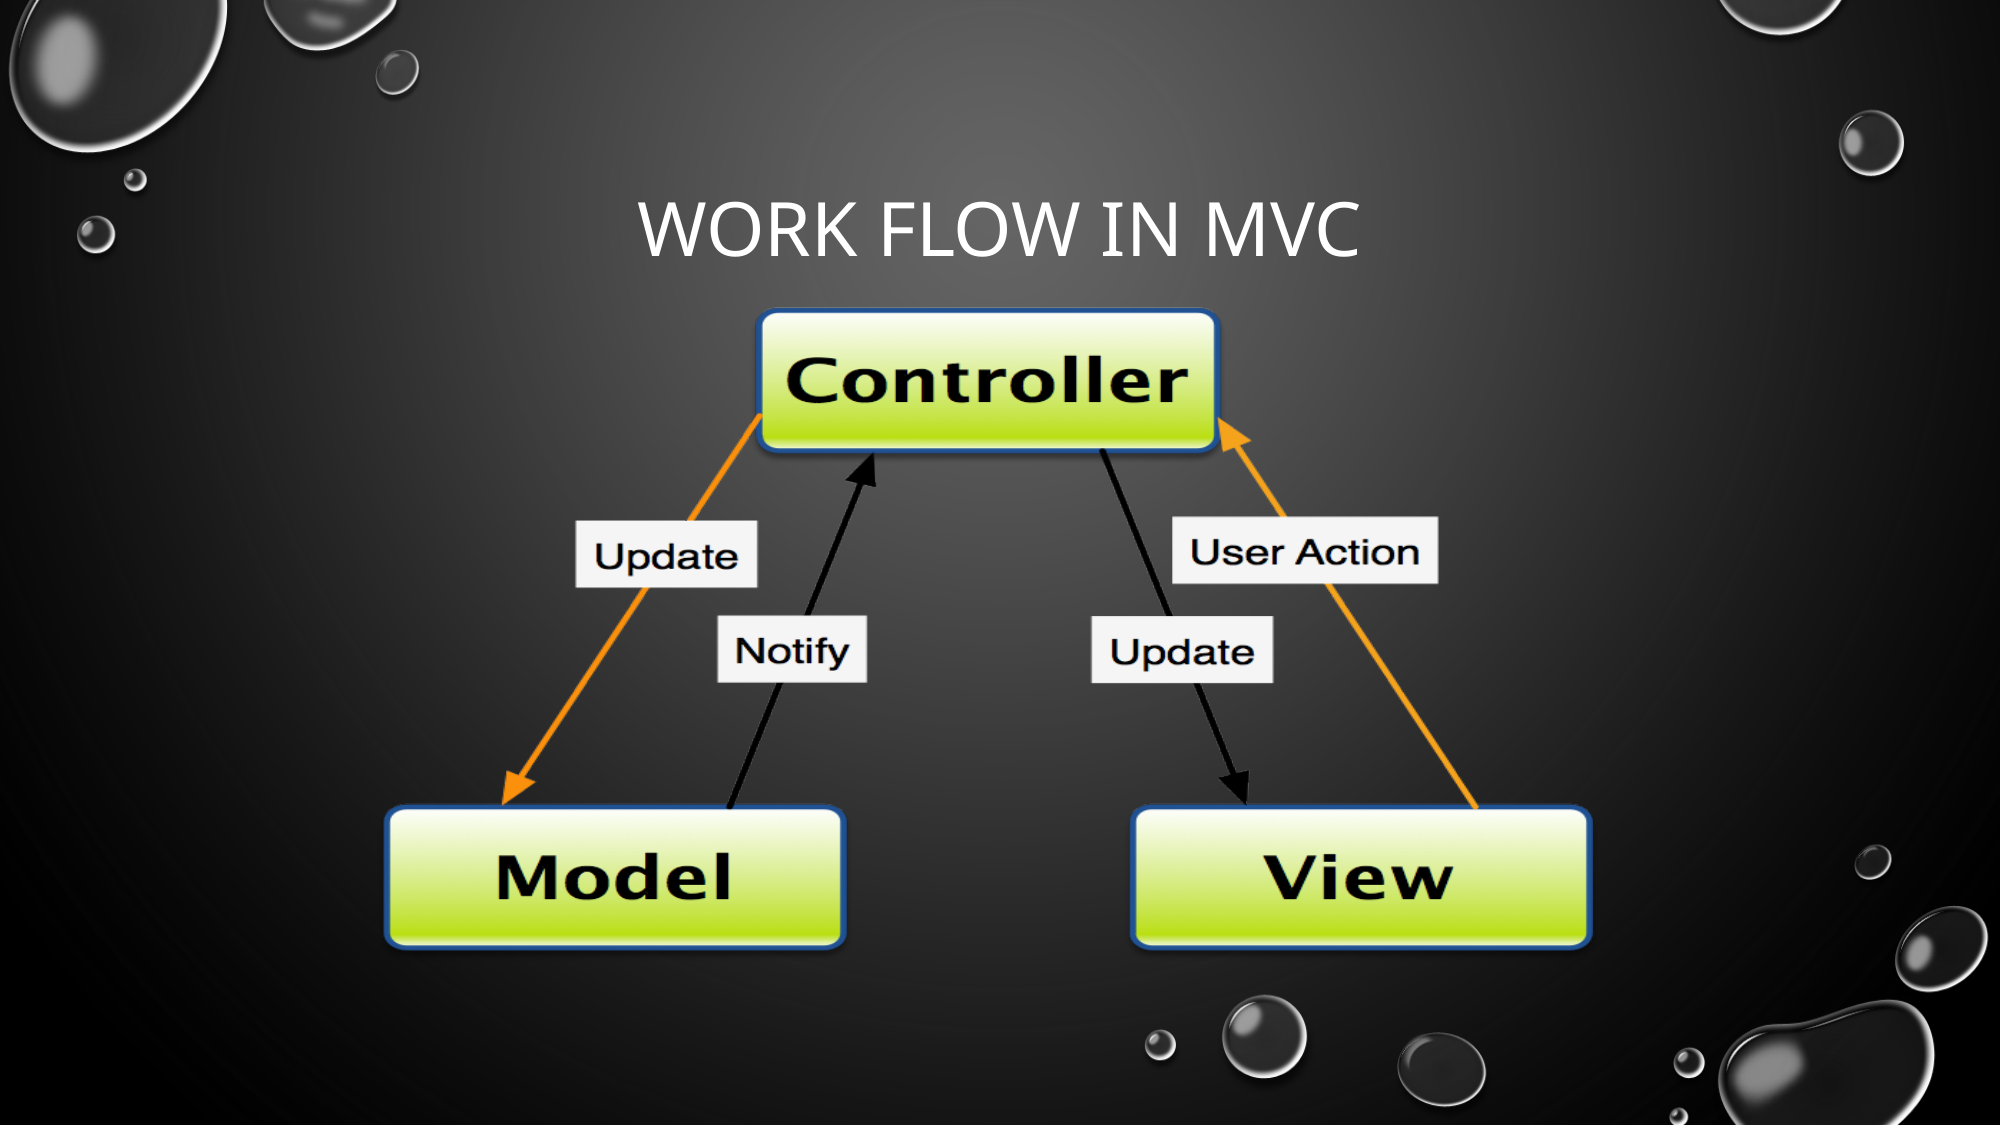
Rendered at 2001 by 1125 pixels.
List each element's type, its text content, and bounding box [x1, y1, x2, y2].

title Work flow in MVC [149, 101, 1851, 364]
picture [0, 0, 2000, 1125]
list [339, 277, 1635, 987]
